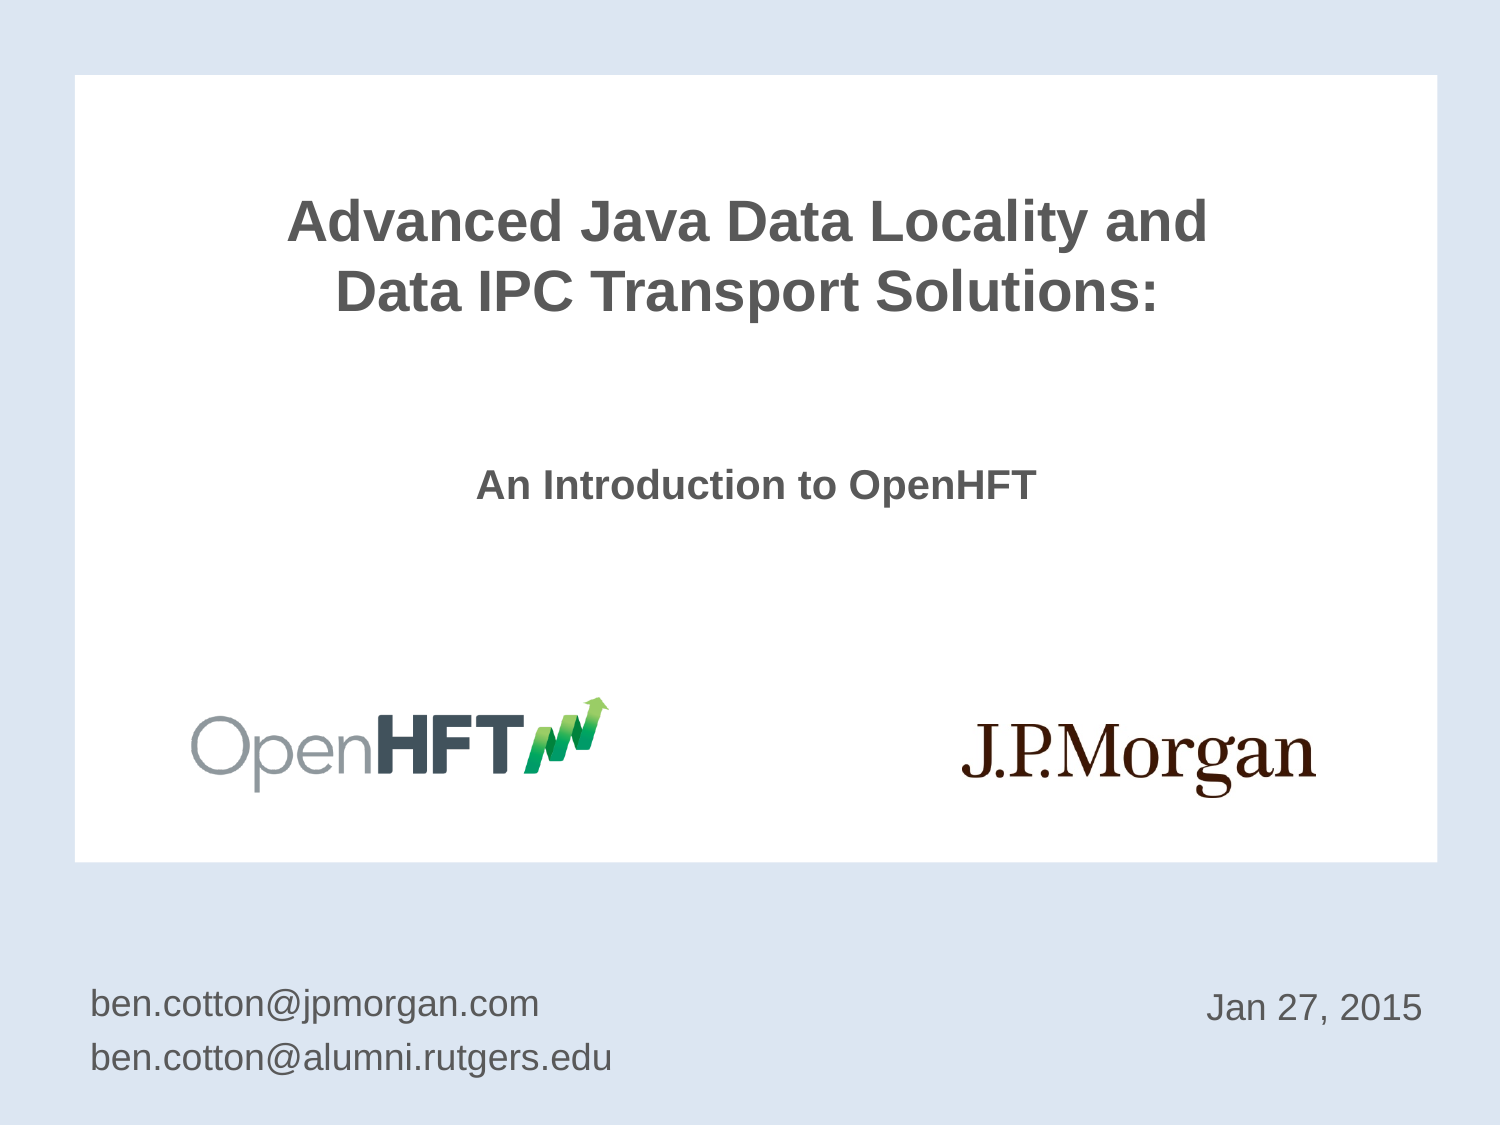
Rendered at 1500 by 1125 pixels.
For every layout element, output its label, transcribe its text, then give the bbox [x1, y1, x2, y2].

picture [125, 638, 675, 863]
text_box ben.cotton@jpmorgan.com ben.cotton@alumni.rutgers.edu [75, 971, 638, 1122]
text_box Advanced Java Data Locality and Data IPC Transport Solutions: [87, 174, 1425, 417]
text_box An Introduction to OpenHFT [87, 450, 1425, 638]
picture [962, 724, 1316, 798]
text_box Jan 27, 2015 [887, 974, 1438, 1125]
